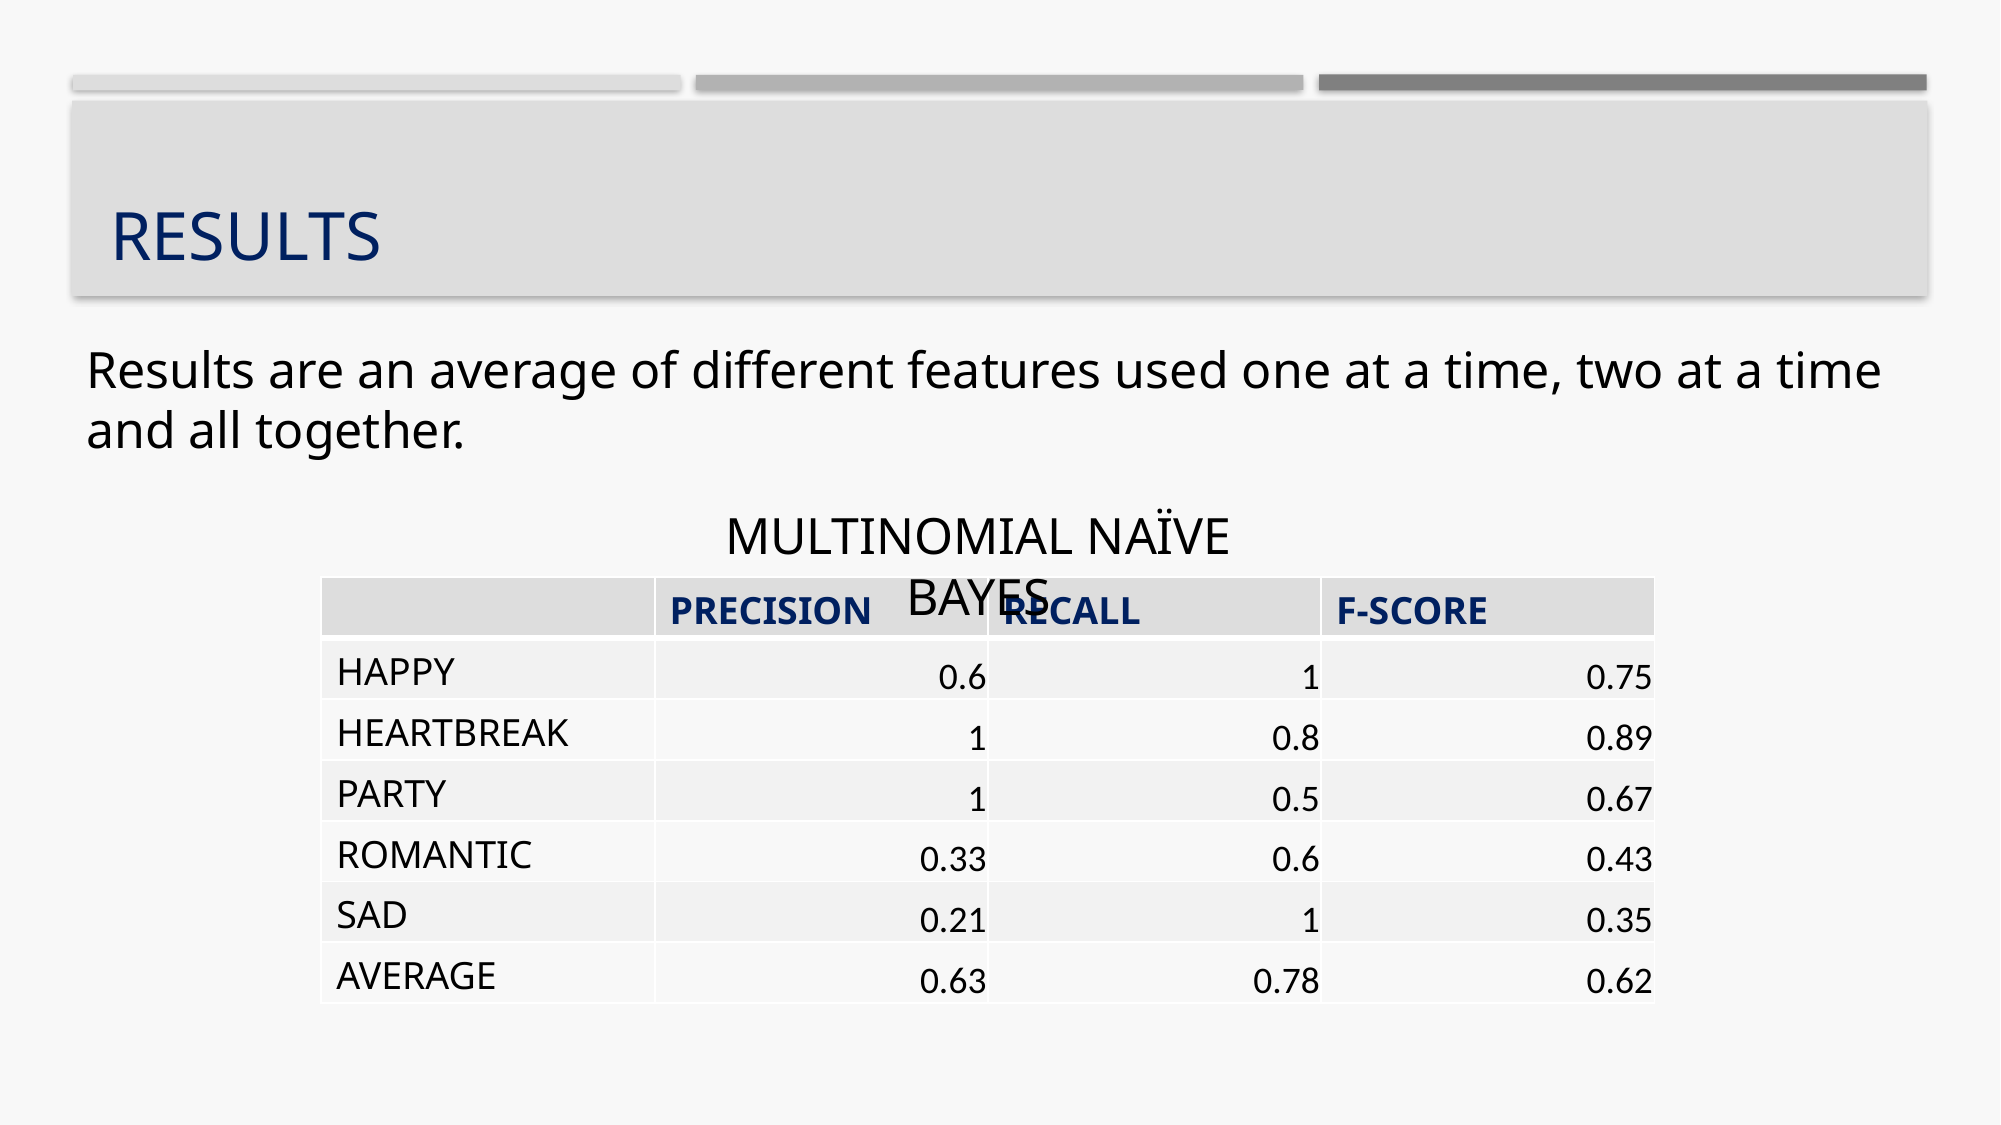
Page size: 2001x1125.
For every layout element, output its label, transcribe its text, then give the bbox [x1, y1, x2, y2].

table_cell 0.62 [1322, 943, 1654, 1002]
table_cell 1 [656, 700, 987, 759]
table_cell 0.75 [1322, 641, 1654, 698]
table_cell HAPPY [322, 641, 654, 698]
table_cell 0.63 [656, 943, 987, 1002]
table_cell PARTY [322, 761, 654, 820]
table_cell 1 [989, 641, 1320, 698]
table_cell 0.33 [656, 822, 987, 881]
title RESULTS [95, 115, 1905, 282]
table_cell 0.89 [1322, 700, 1654, 759]
table_cell 0.21 [656, 882, 987, 941]
table_cell AVERAGE [322, 943, 654, 1002]
table_header [322, 578, 654, 635]
table_cell 1 [656, 761, 987, 820]
table_cell 0.35 [1322, 882, 1654, 941]
table_cell 1 [989, 882, 1320, 941]
table_header F-SCORE [1322, 578, 1654, 635]
table_cell HEARTBREAK [322, 700, 654, 759]
table_cell 0.43 [1322, 822, 1654, 881]
table_cell 0.67 [1322, 761, 1654, 820]
table_cell 0.78 [989, 943, 1320, 1002]
table_cell 0.8 [989, 700, 1320, 759]
table_cell 0.6 [656, 641, 987, 698]
table_cell SAD [322, 882, 654, 941]
text_box MULTINOMIAL NAÏVE BAYES [635, 497, 1322, 633]
table_cell 0.5 [989, 761, 1320, 820]
table_cell ROMANTIC [322, 822, 654, 881]
text_box Results are an average of different features used one at a time, two at a time and all together. [71, 330, 1905, 526]
table_cell 0.6 [989, 822, 1320, 881]
